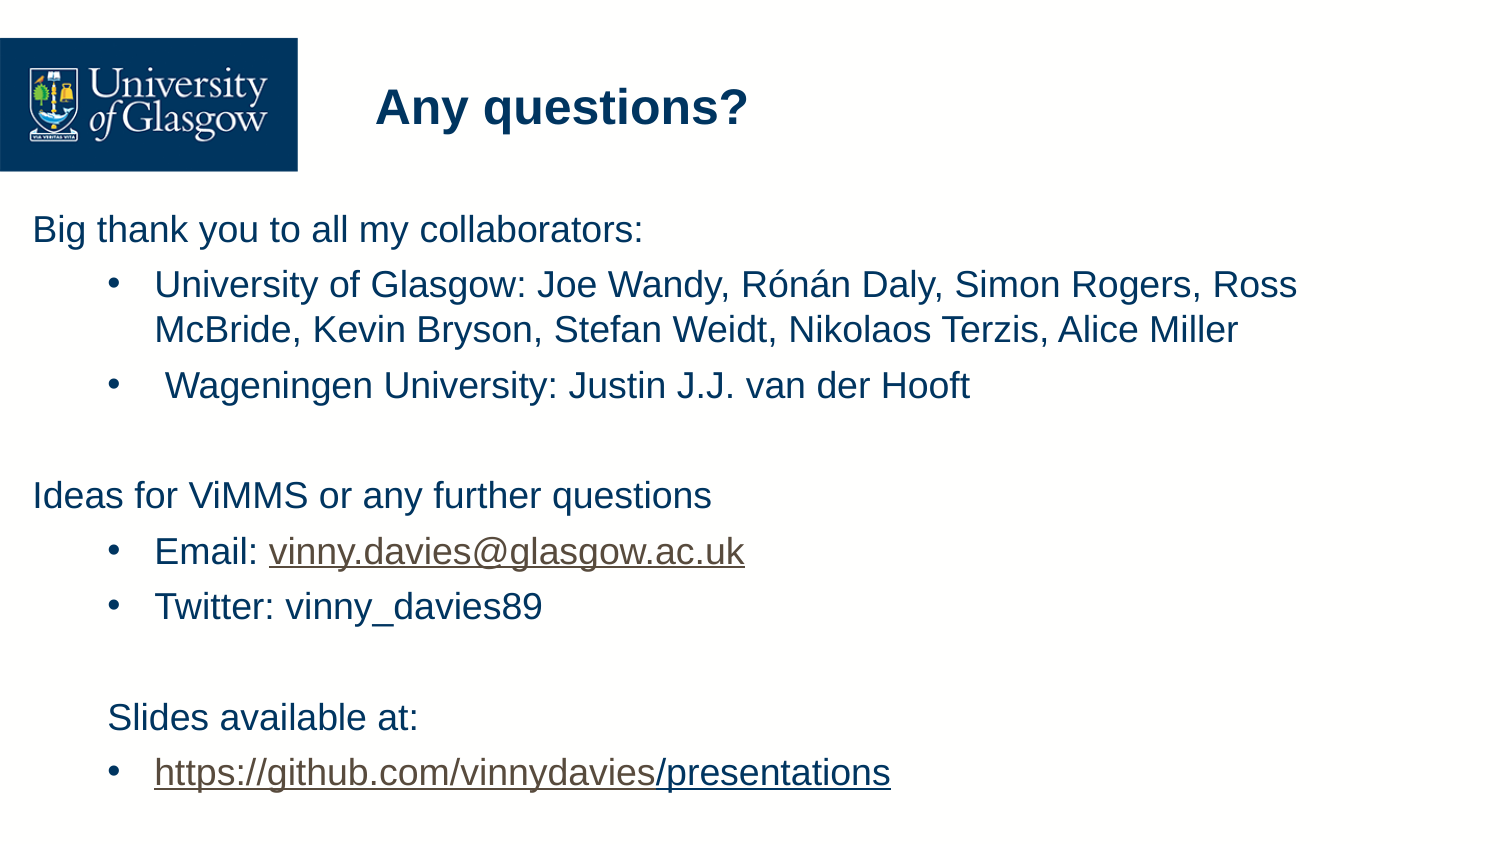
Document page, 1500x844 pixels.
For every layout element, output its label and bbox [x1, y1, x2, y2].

picture [0, 0, 1500, 178]
text_box [17, 197, 1377, 844]
